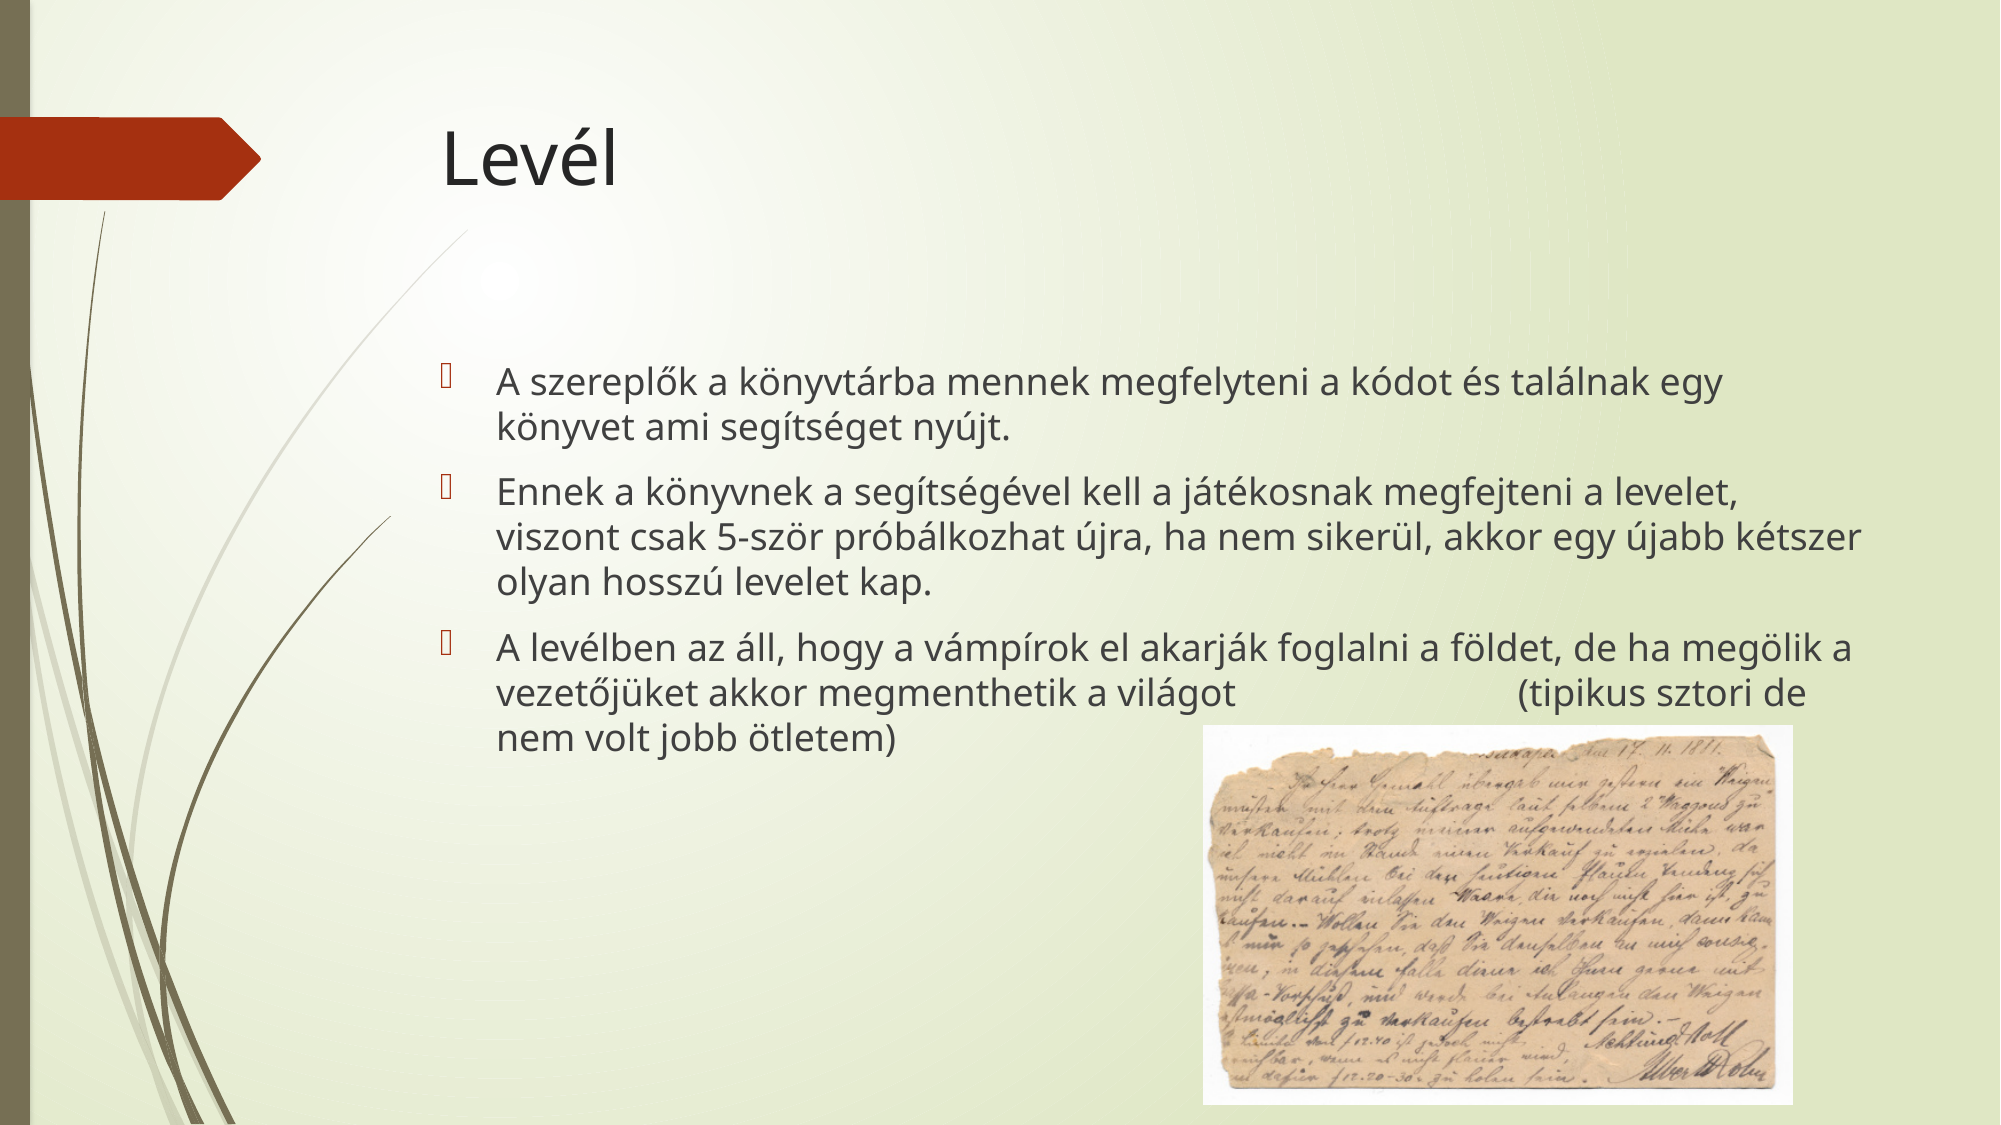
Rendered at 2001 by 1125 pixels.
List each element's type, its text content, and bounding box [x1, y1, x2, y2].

title Levél [425, 102, 1888, 313]
list A szereplők a könyvtárba mennek megfelyteni a kódot és találnak egy könyvet ami segítséget nyújt. Ennek a könyvnek a segítségével kell a játékosnak megfejteni a levelet, viszont csak 5-ször próbálkozhat újra, ha nem sikerül, akkor egy újabb kétszer olyan hosszú levelet kap. A levélben az áll, hogy a vámpírok el akarják foglalni a földet, de ha megölik a vezetőjüket akkor megmenthetik a világot (tipikus sztori de nem volt jobb ötletem) [424, 350, 1888, 970]
picture [1202, 724, 1793, 1106]
